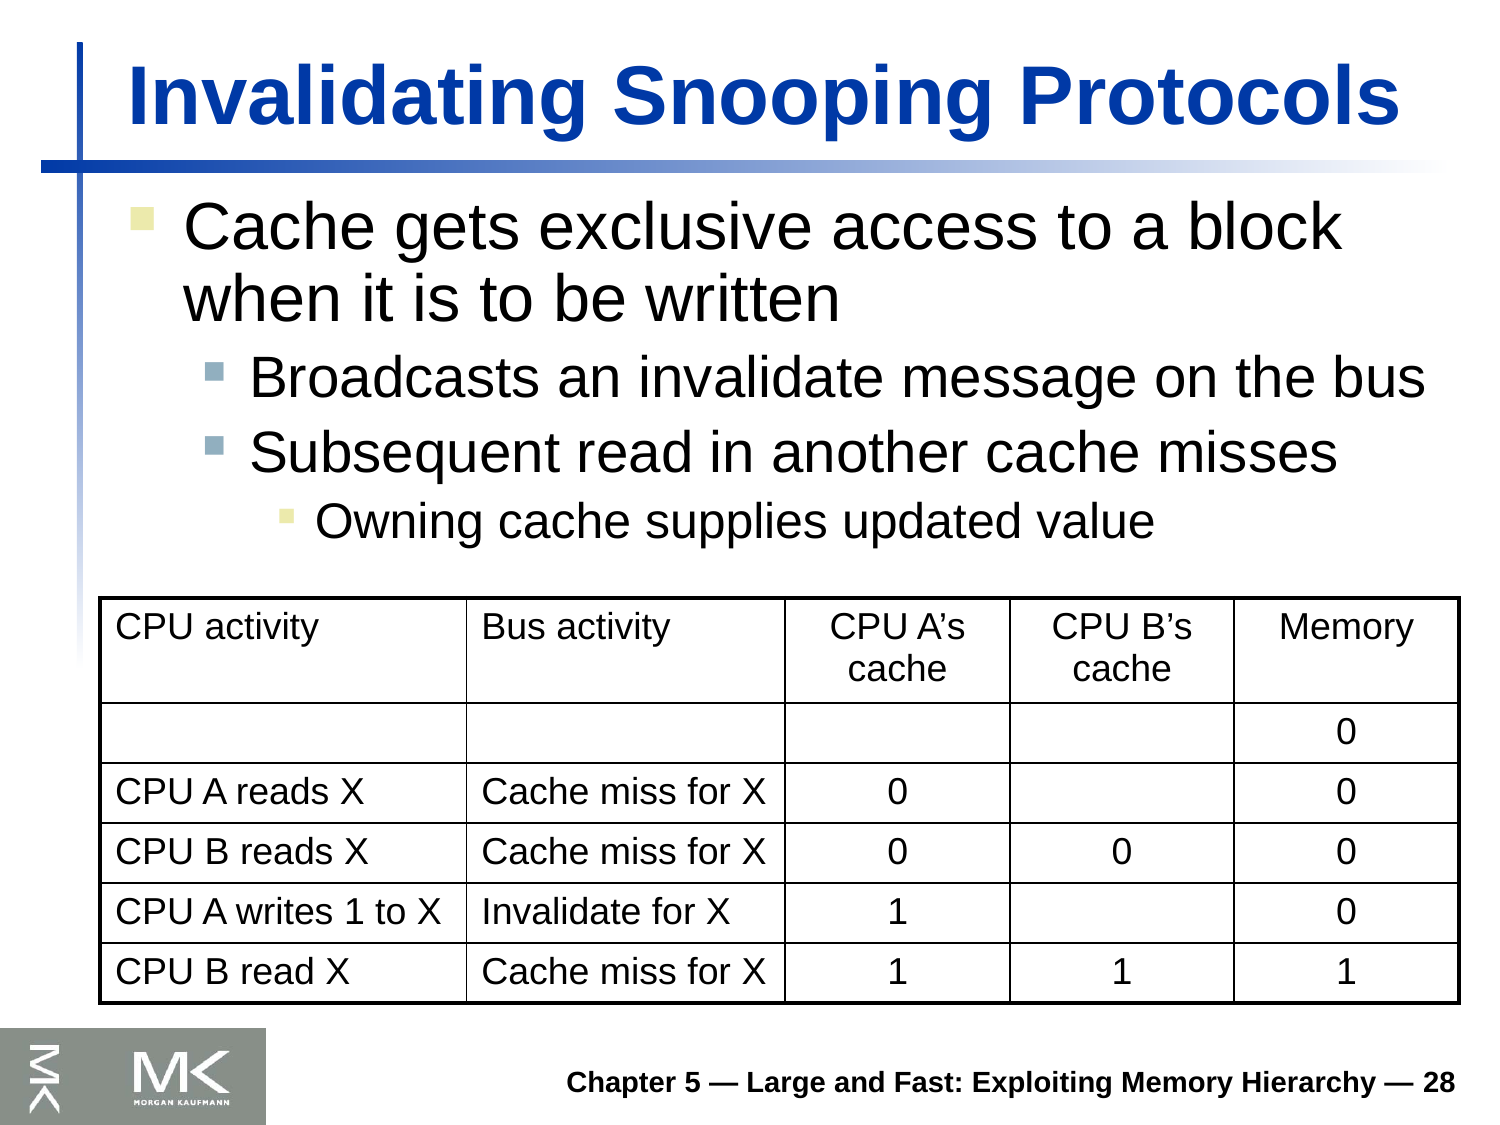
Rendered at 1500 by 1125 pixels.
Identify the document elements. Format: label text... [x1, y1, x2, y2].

table_cell CPU B reads X [102, 824, 466, 882]
table_cell 1 [786, 944, 1009, 1001]
table_cell CPU B read X [102, 944, 466, 1001]
table_cell 0 [1235, 824, 1457, 882]
table_cell 0 [786, 824, 1009, 882]
table_header Bus activity [467, 600, 784, 702]
table_cell [1011, 764, 1233, 822]
table_cell Cache miss for X [467, 824, 784, 882]
title Invalidating Snooping Protocols [112, 33, 1468, 149]
table_cell 1 [1011, 944, 1233, 1001]
table_cell [1011, 704, 1233, 762]
table_cell CPU A writes 1 to X [102, 884, 466, 942]
table_cell 0 [1011, 824, 1233, 882]
table_header Memory [1235, 600, 1457, 702]
table_cell 0 [1235, 884, 1457, 942]
table_cell 0 [1235, 704, 1457, 762]
table_cell [467, 704, 784, 762]
table_header CPU B’s cache [1011, 600, 1233, 702]
picture [0, 1028, 266, 1125]
table_header CPU activity [102, 600, 466, 702]
table_cell CPU A reads X [102, 764, 466, 822]
table_cell [786, 704, 1009, 762]
table_cell [102, 704, 466, 762]
list Cache gets exclusive access to a block when it is to be written Broadcasts an invalidate message on the bus Subsequent read in another cache misses Owning cache supplies updated value [112, 184, 1469, 575]
table_cell Cache miss for X [467, 764, 784, 822]
footer Chapter 5 — Large and Fast: Exploiting Memory Hierarchy — 28 [277, 1046, 1471, 1106]
table_cell 0 [786, 764, 1009, 822]
table_cell 0 [1235, 764, 1457, 822]
table_cell Invalidate for X [467, 884, 784, 942]
table_cell 1 [1235, 944, 1457, 1001]
table_cell 1 [786, 884, 1009, 942]
table_cell [1011, 884, 1233, 942]
table_header CPU A’s cache [786, 600, 1009, 702]
table_cell Cache miss for X [467, 944, 784, 1001]
